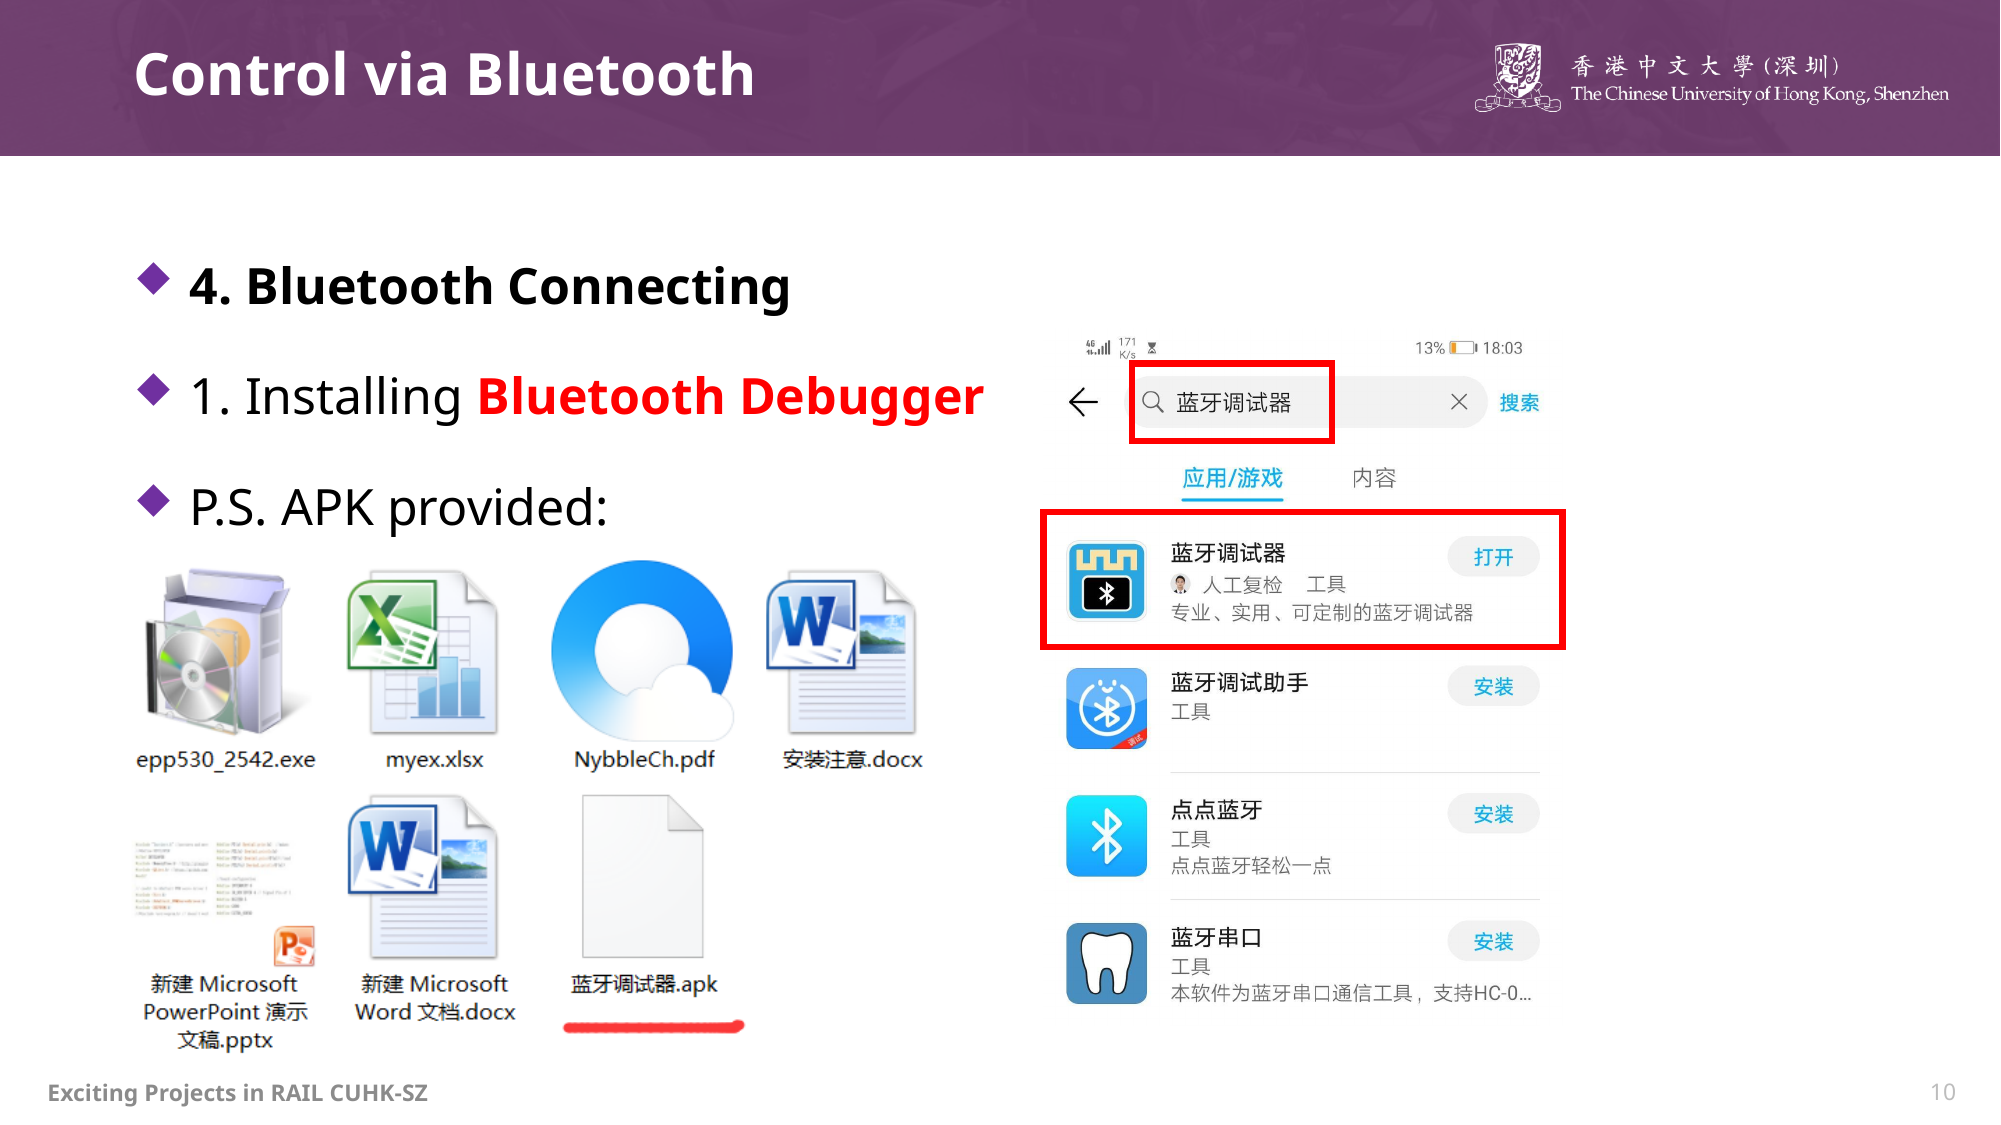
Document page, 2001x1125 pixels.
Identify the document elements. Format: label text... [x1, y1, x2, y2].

slide_number 10 [1859, 1062, 1972, 1123]
picture [118, 550, 963, 1063]
picture [1043, 328, 1563, 1026]
list 4. Bluetooth Connecting 1. Installing Bluetooth Debugger P.S. APK provided: [118, 216, 1878, 1026]
picture [1430, 13, 1994, 141]
footer Exciting Projects in RAIL CUHK-SZ [32, 1062, 619, 1123]
title Control via Bluetooth [118, 8, 1413, 146]
